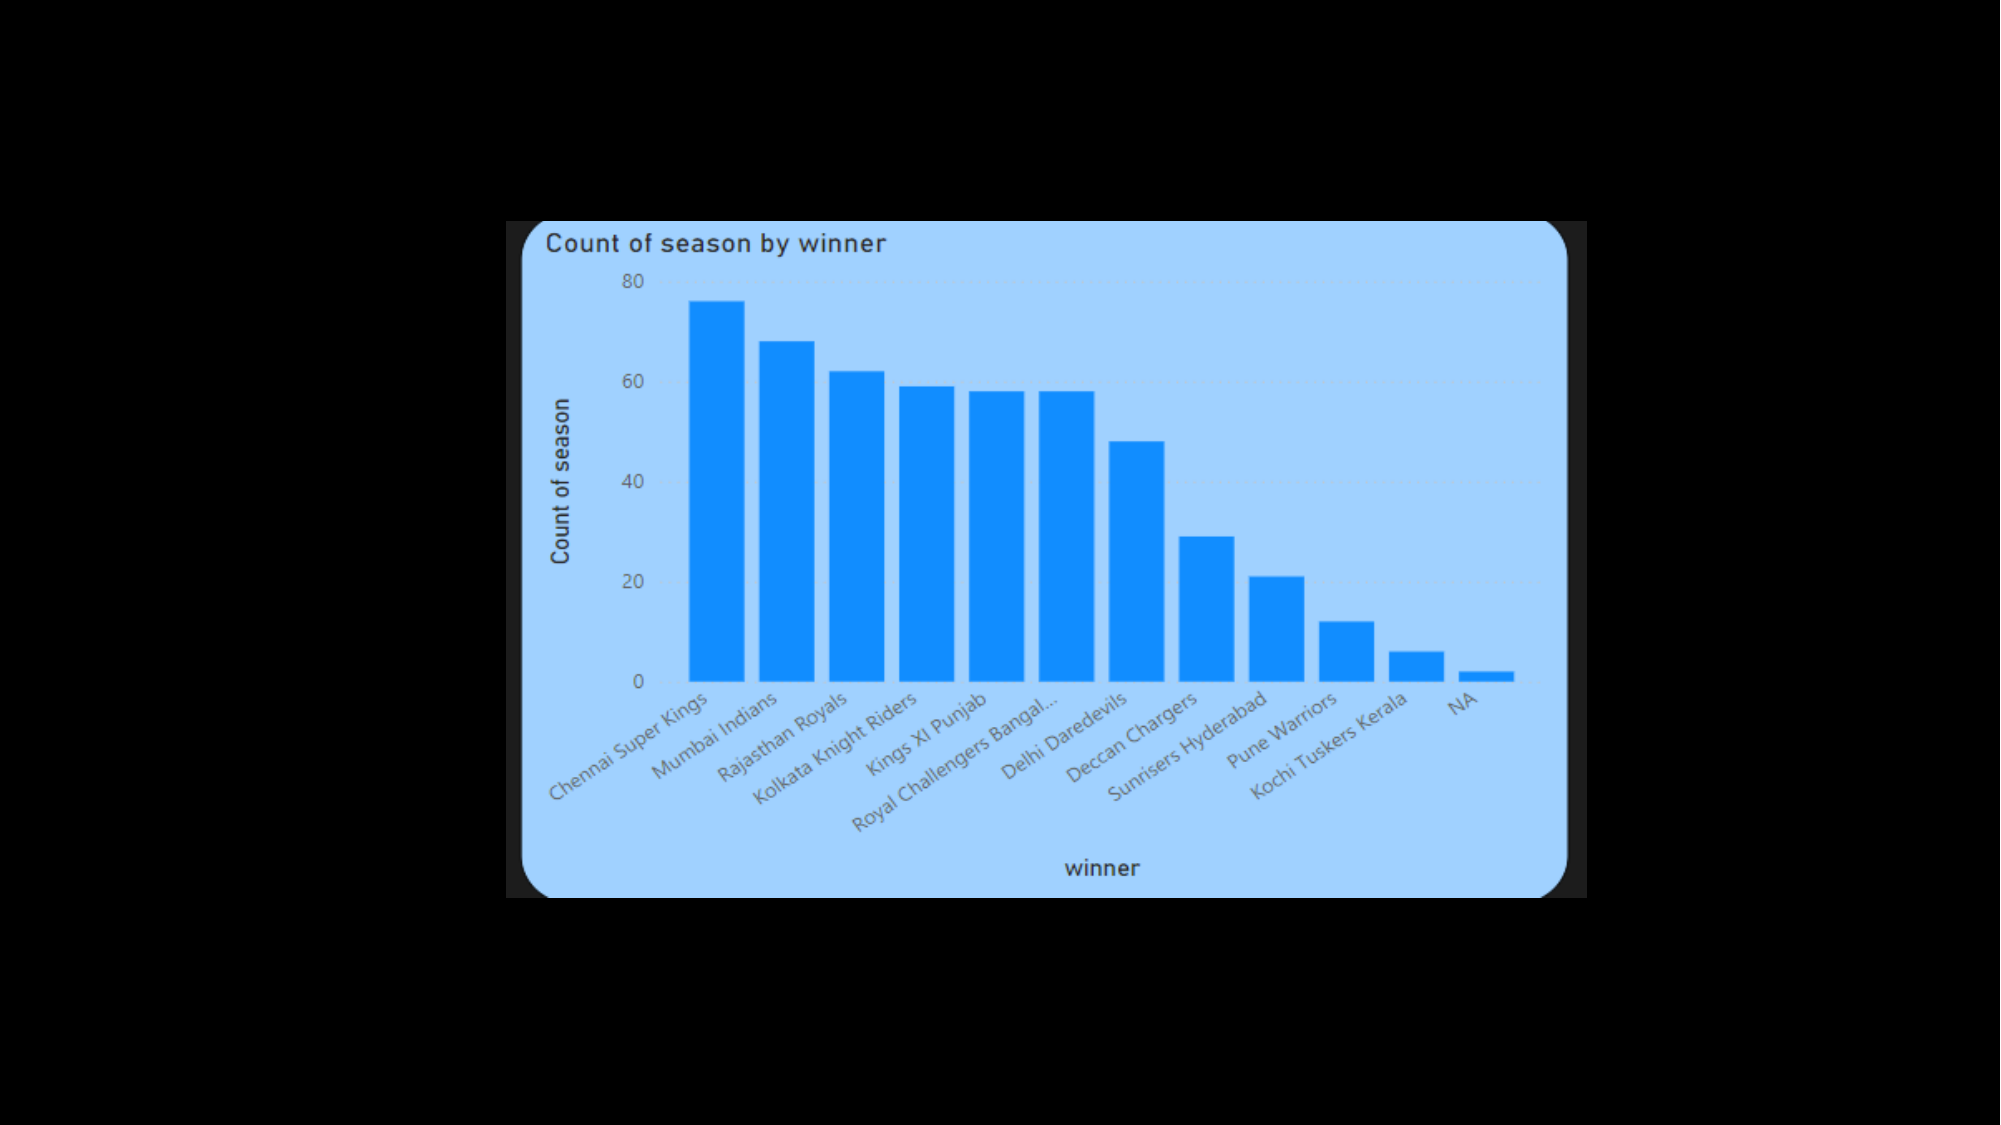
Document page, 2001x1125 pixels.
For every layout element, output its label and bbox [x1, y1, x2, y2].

list [506, 221, 1587, 898]
